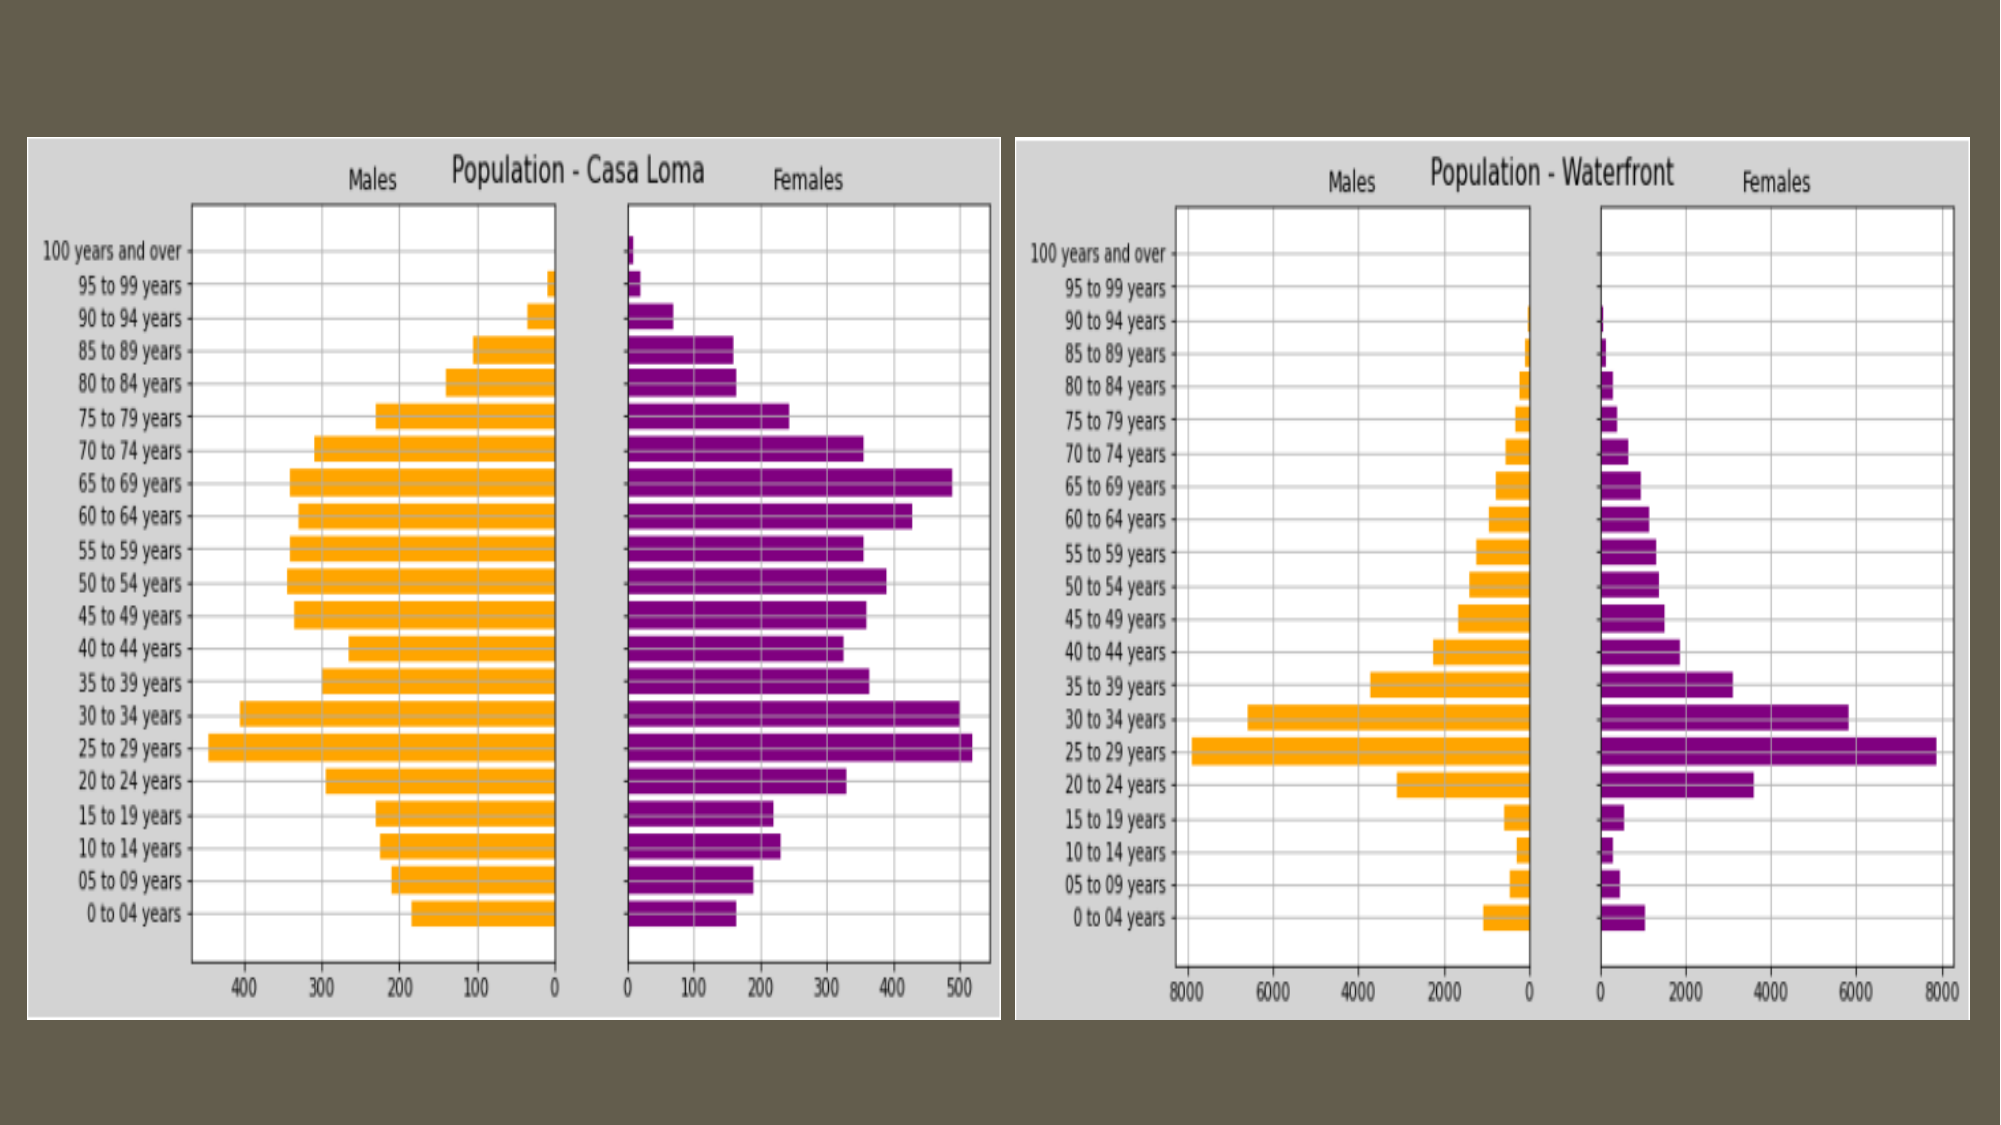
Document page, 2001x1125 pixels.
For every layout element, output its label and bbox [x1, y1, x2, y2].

list [27, 137, 1001, 1020]
list [1015, 137, 1970, 1020]
